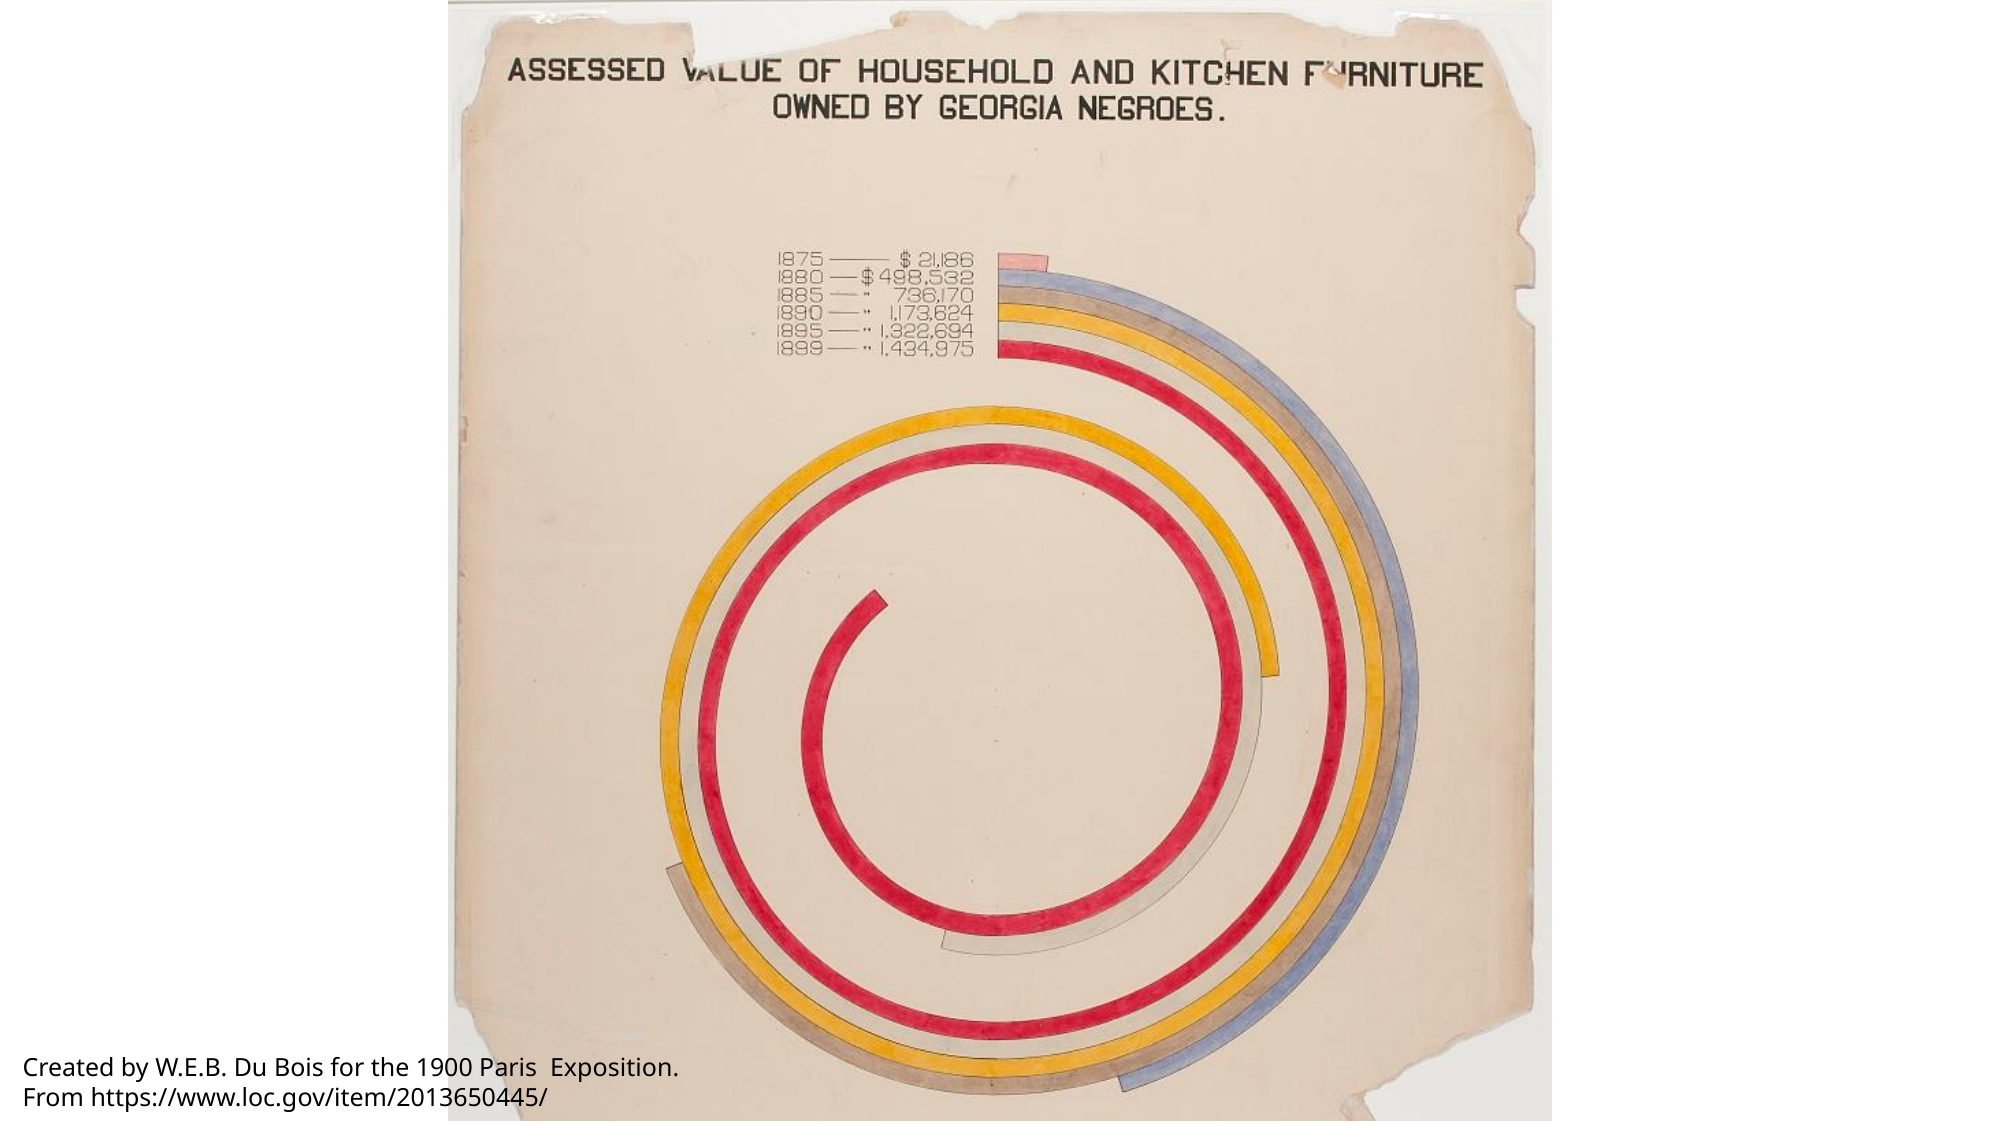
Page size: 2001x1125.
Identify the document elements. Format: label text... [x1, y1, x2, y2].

picture [448, 0, 1552, 1121]
text_box Created by W.E.B. Du Bois for the 1900 Paris Exposition. From https://www.loc.gov/item/2013650445/ [7, 1044, 448, 1120]
